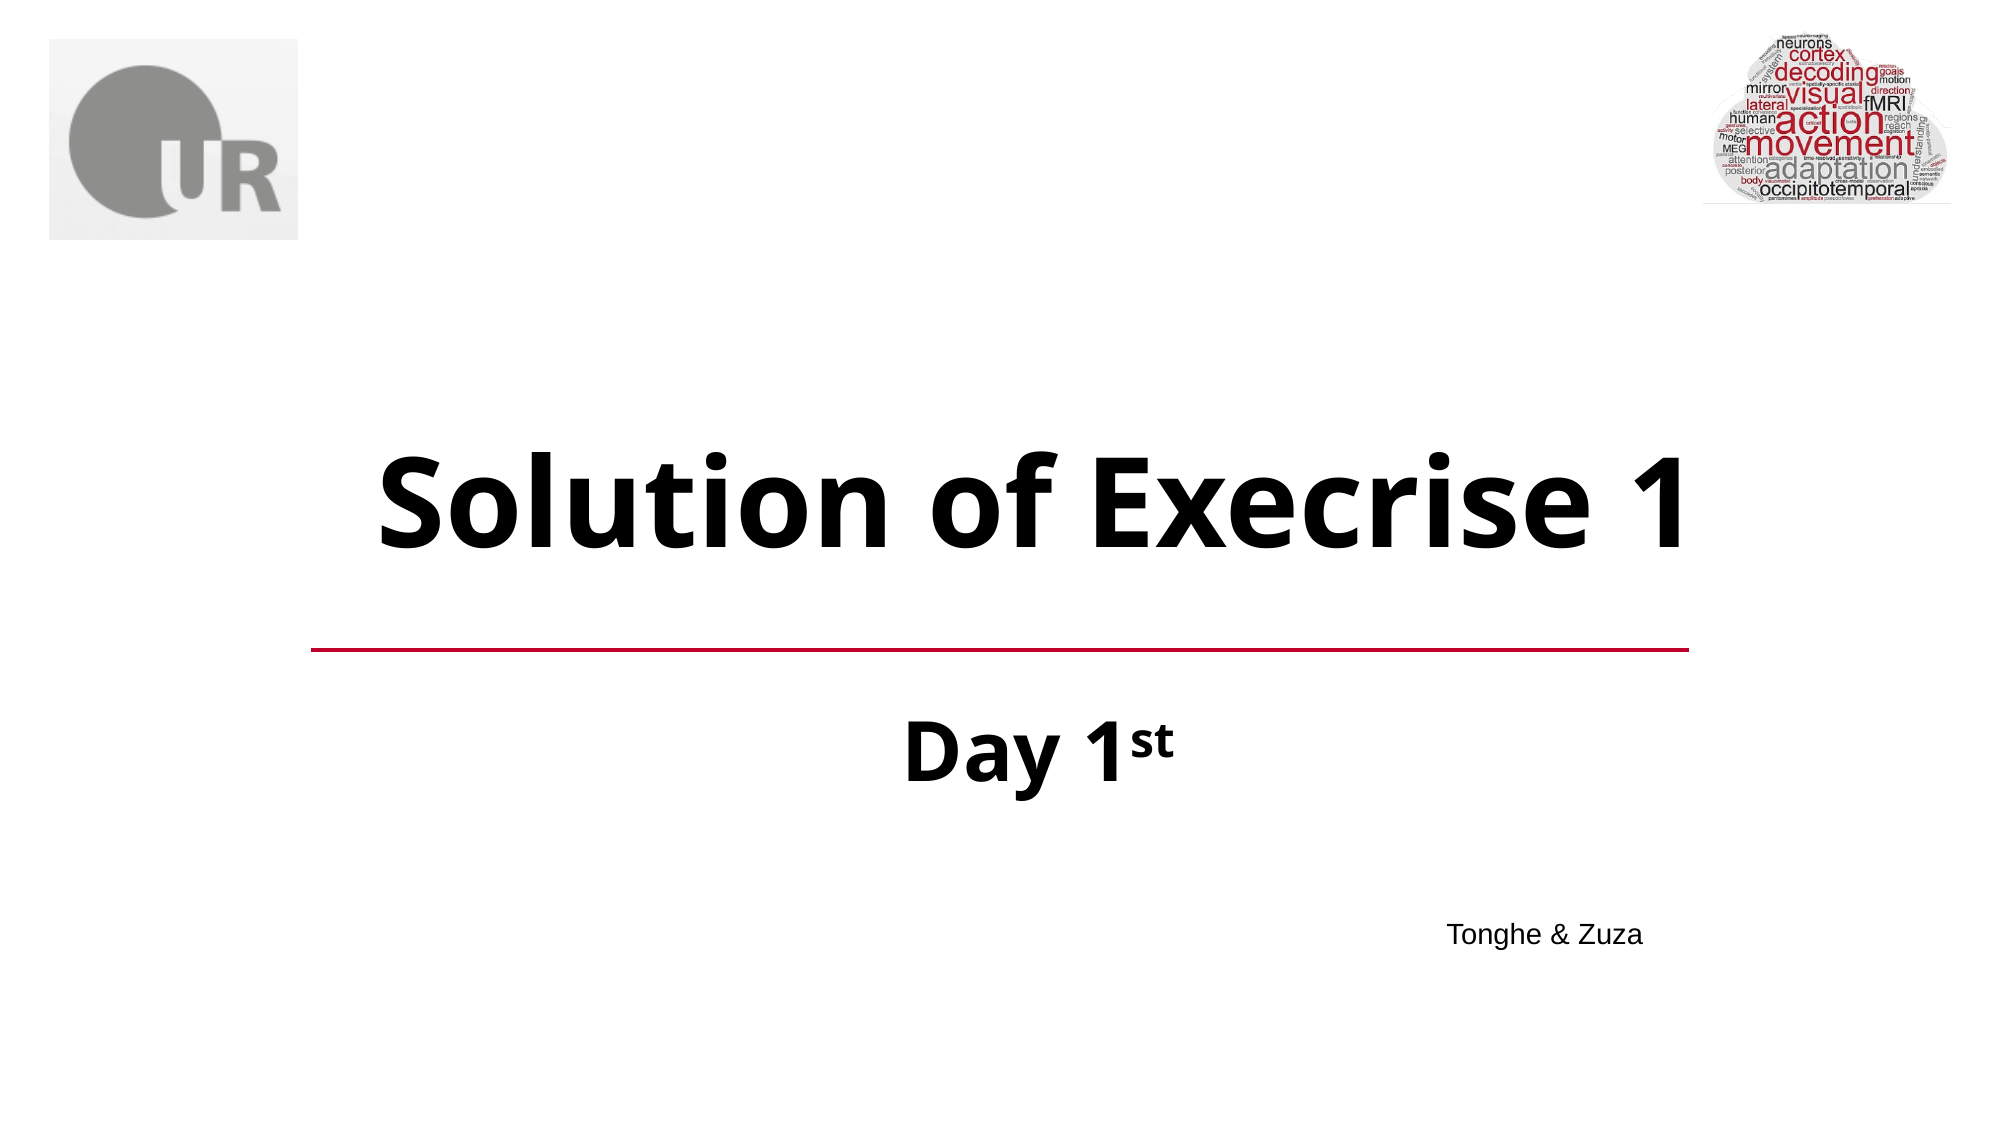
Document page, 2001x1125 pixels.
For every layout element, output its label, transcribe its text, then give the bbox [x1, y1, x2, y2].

picture [1703, 27, 1951, 204]
picture [49, 39, 298, 240]
title Solution of Execrise 1 Day 1st [188, 415, 1889, 808]
text_box Tonghe & Zuza [1431, 908, 1687, 958]
